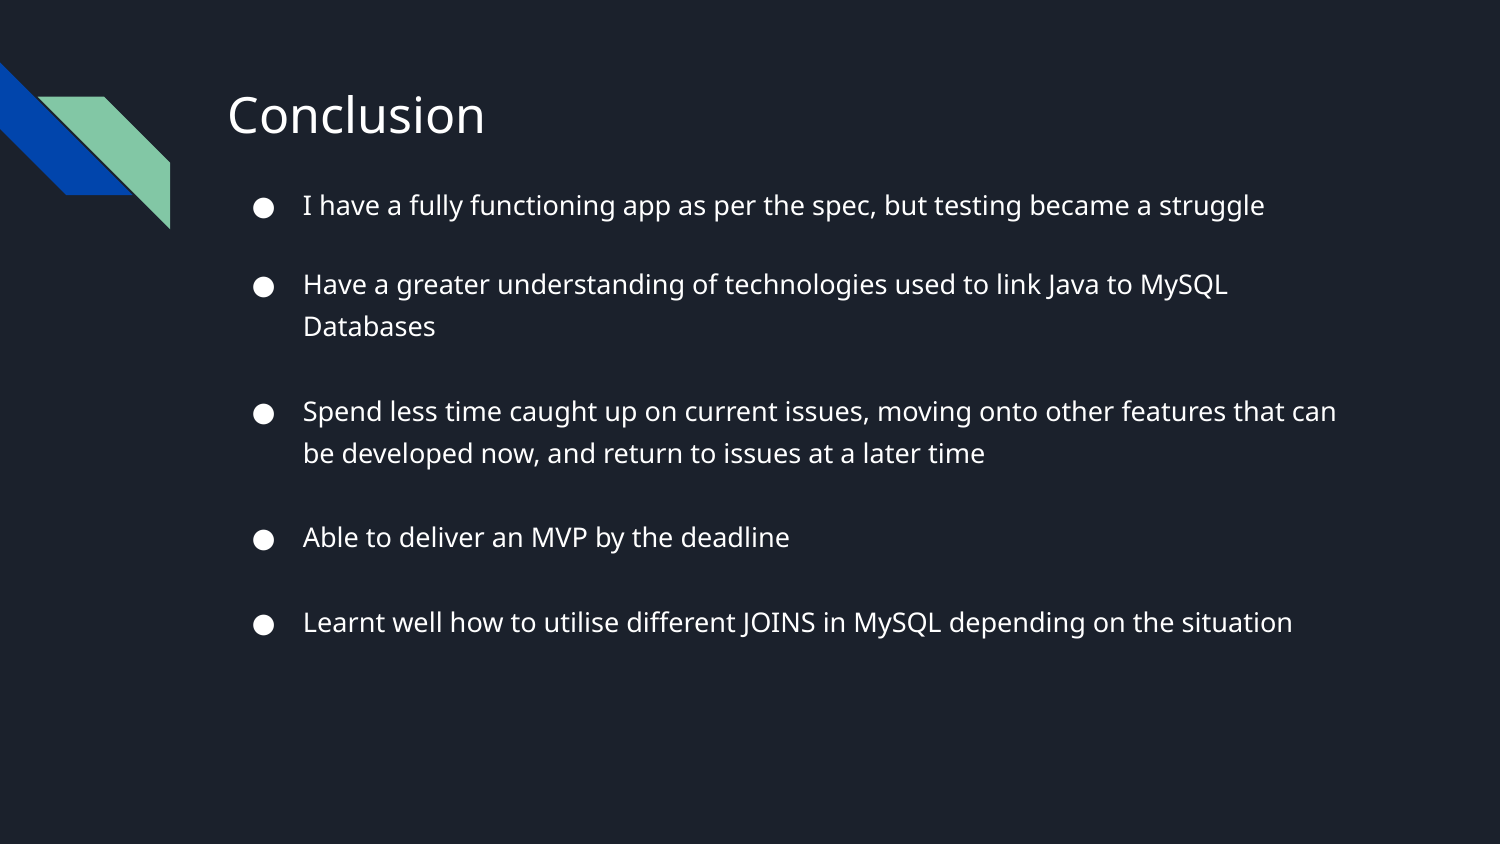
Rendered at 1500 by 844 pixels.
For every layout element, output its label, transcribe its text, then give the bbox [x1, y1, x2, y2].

title Conclusion [212, 64, 1368, 166]
list I have a fully functioning app as per the spec, but testing became a struggle Have a greater understanding of technologies used to link Java to MySQL Databases Spend less time caught up on current issues, moving onto other features that can be developed now, and return to issues at a later time Able to deliver an MVP by the deadline Learnt well how to utilise different JOINS in MySQL depending on the situation [212, 166, 1368, 735]
